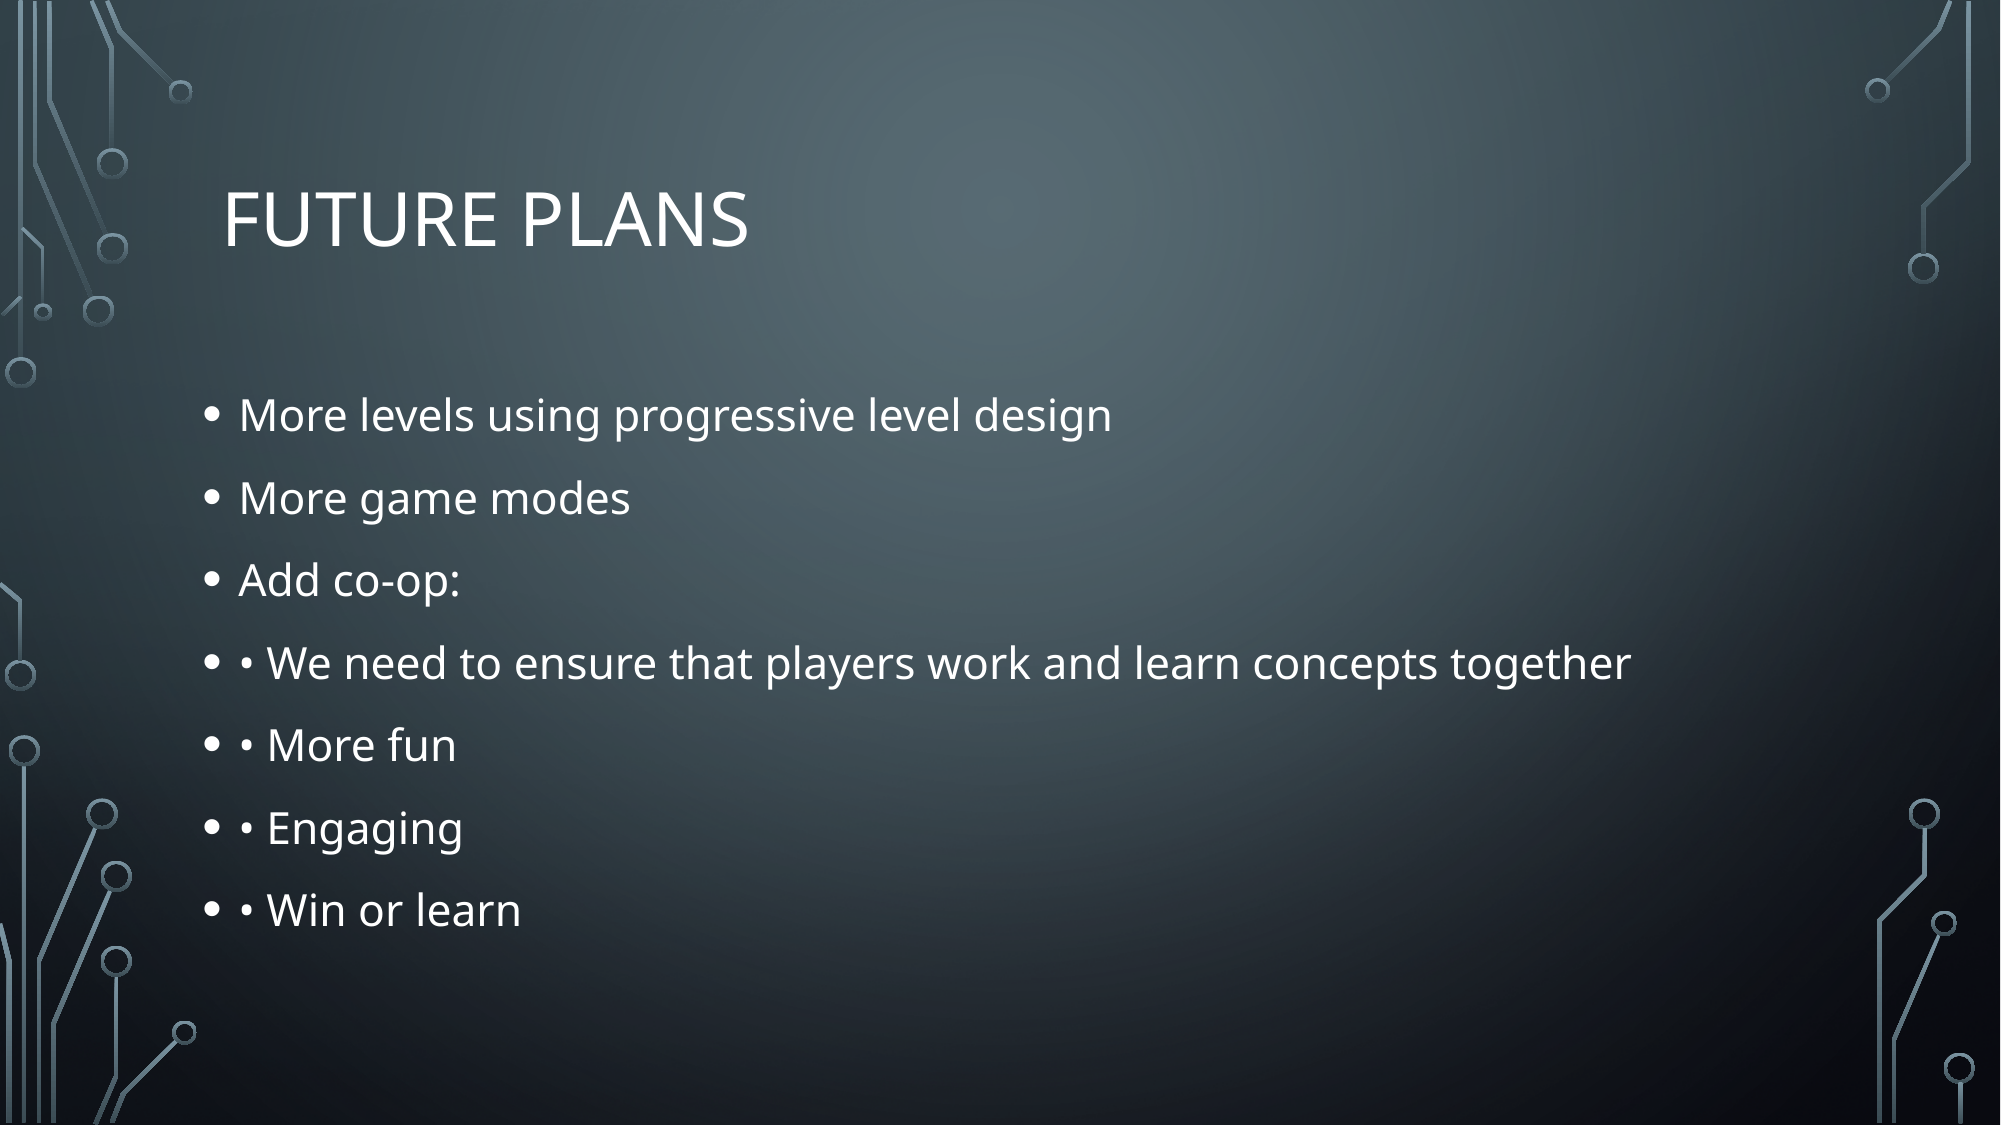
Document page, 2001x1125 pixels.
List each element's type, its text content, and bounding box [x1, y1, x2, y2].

list More levels using progressive level design More game modes Add co-op: • We need to ensure that players work and learn concepts together • More fun • Engaging • Win or learn [187, 369, 1813, 950]
title Future Plans [187, 101, 1813, 344]
